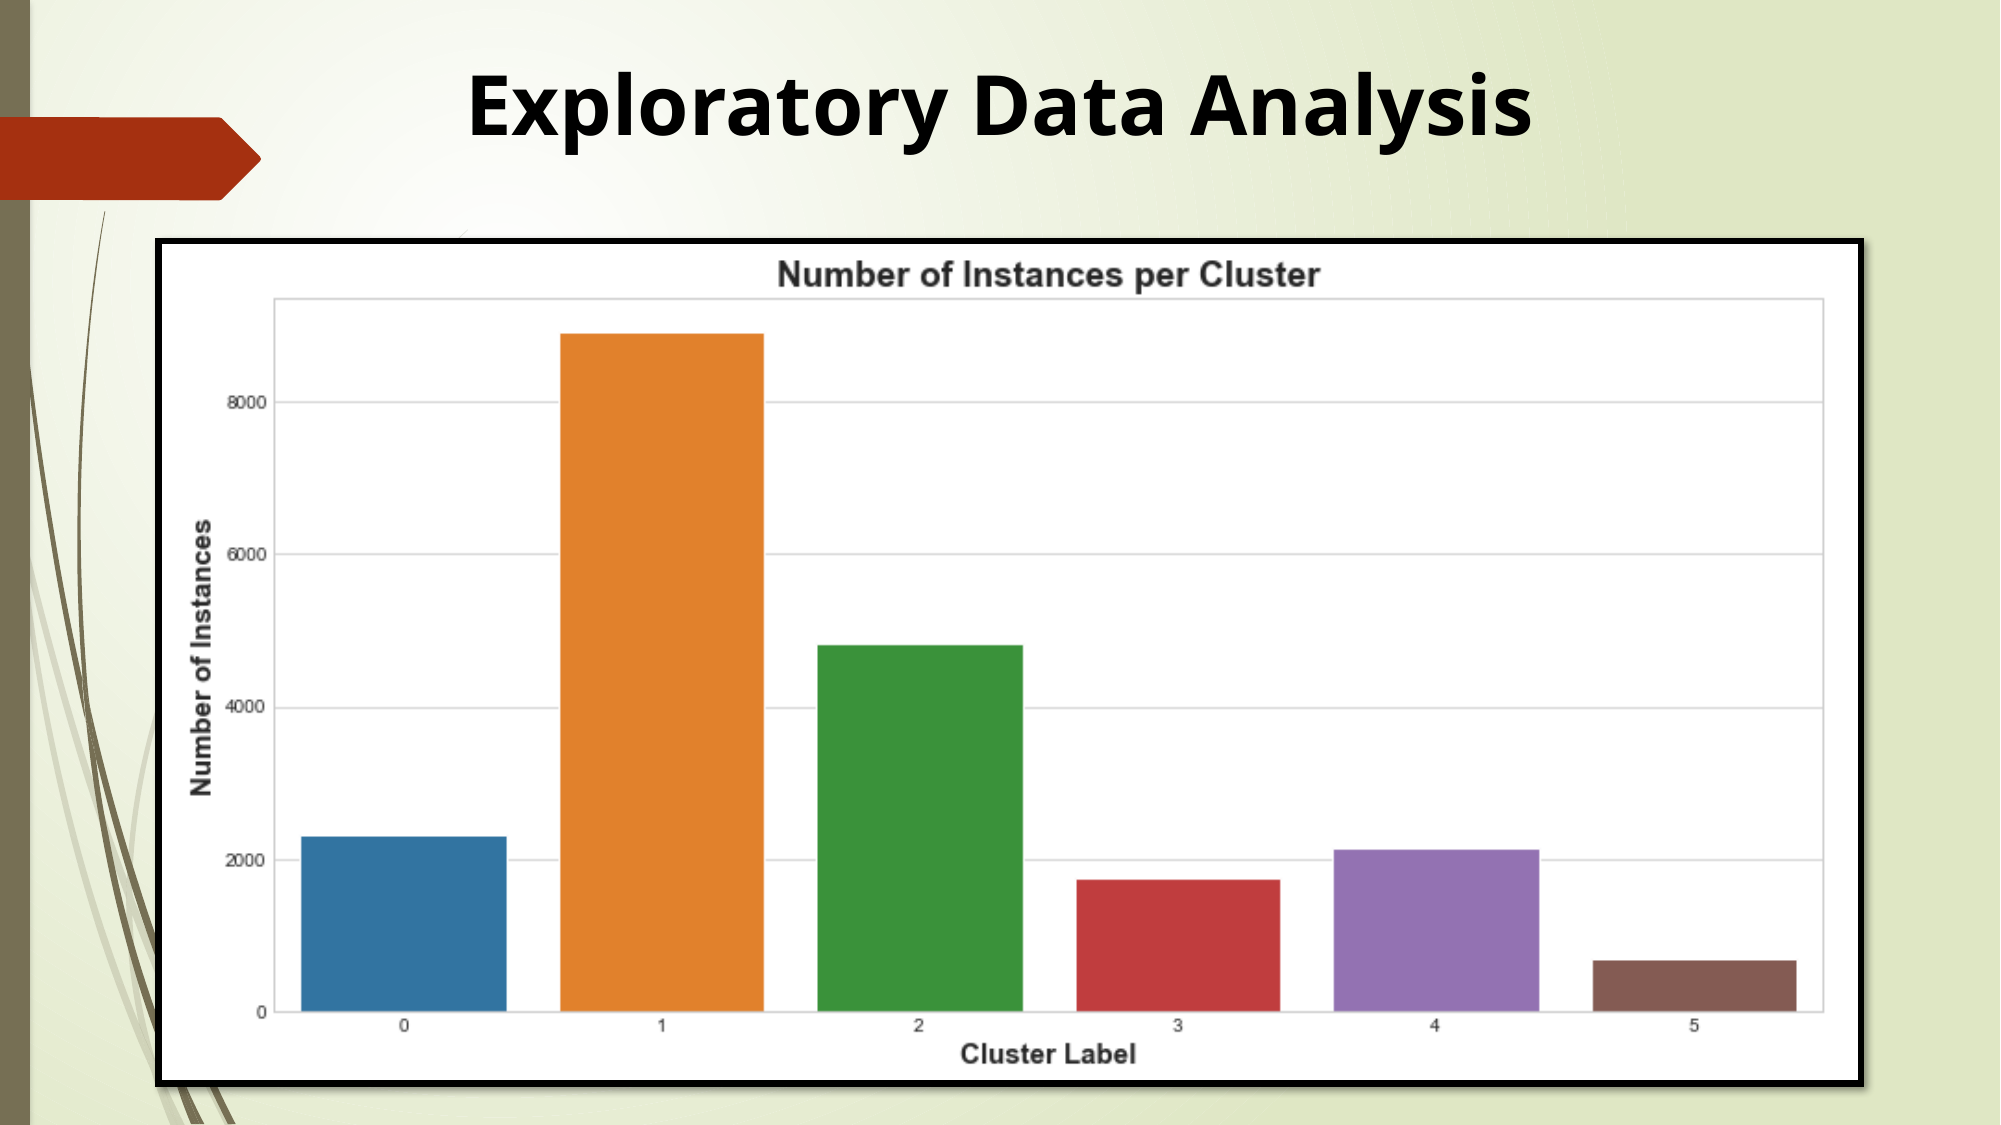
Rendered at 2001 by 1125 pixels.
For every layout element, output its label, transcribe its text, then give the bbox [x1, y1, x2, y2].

picture [161, 243, 1858, 1081]
title Exploratory Data Analysis [0, 44, 2000, 161]
